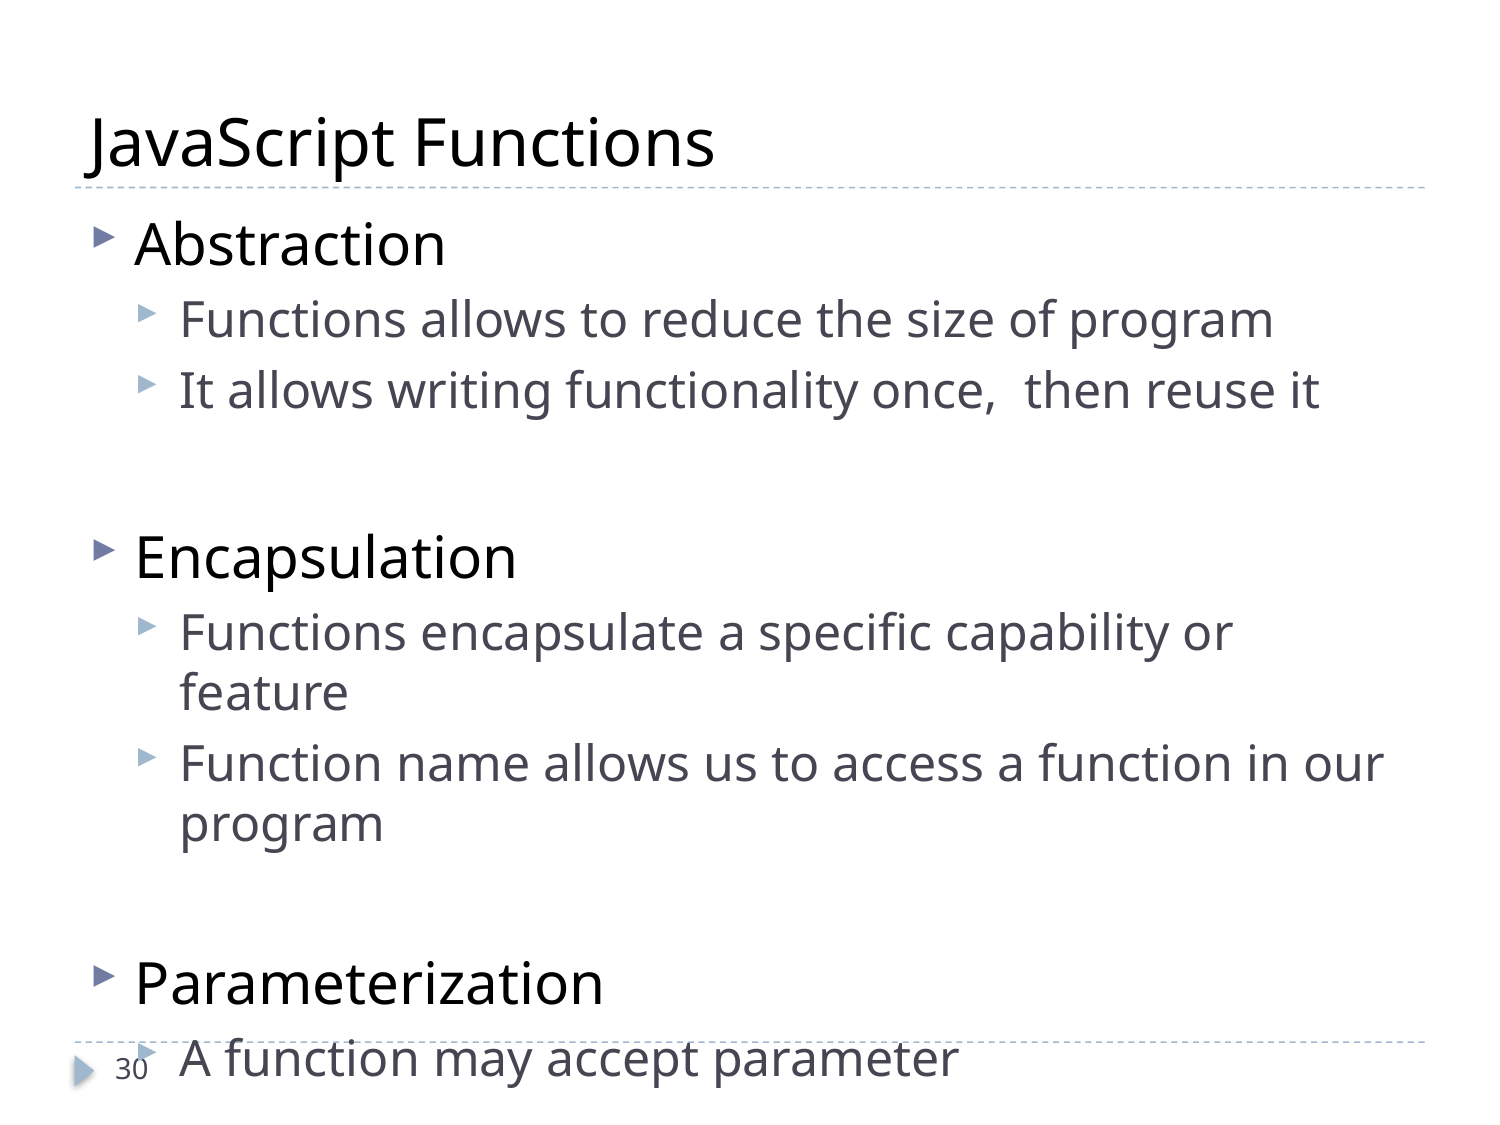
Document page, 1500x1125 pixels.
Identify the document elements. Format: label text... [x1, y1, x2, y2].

title JavaScript Functions [75, 24, 1425, 188]
list Abstraction Functions allows to reduce the size of program It allows writing functionality once, then reuse it Encapsulation Functions encapsulate a specific capability or feature Function name allows us to access a function in our program Parameterization A function may accept parameter [75, 200, 1425, 1010]
slide_number 30 [100, 1042, 426, 1103]
